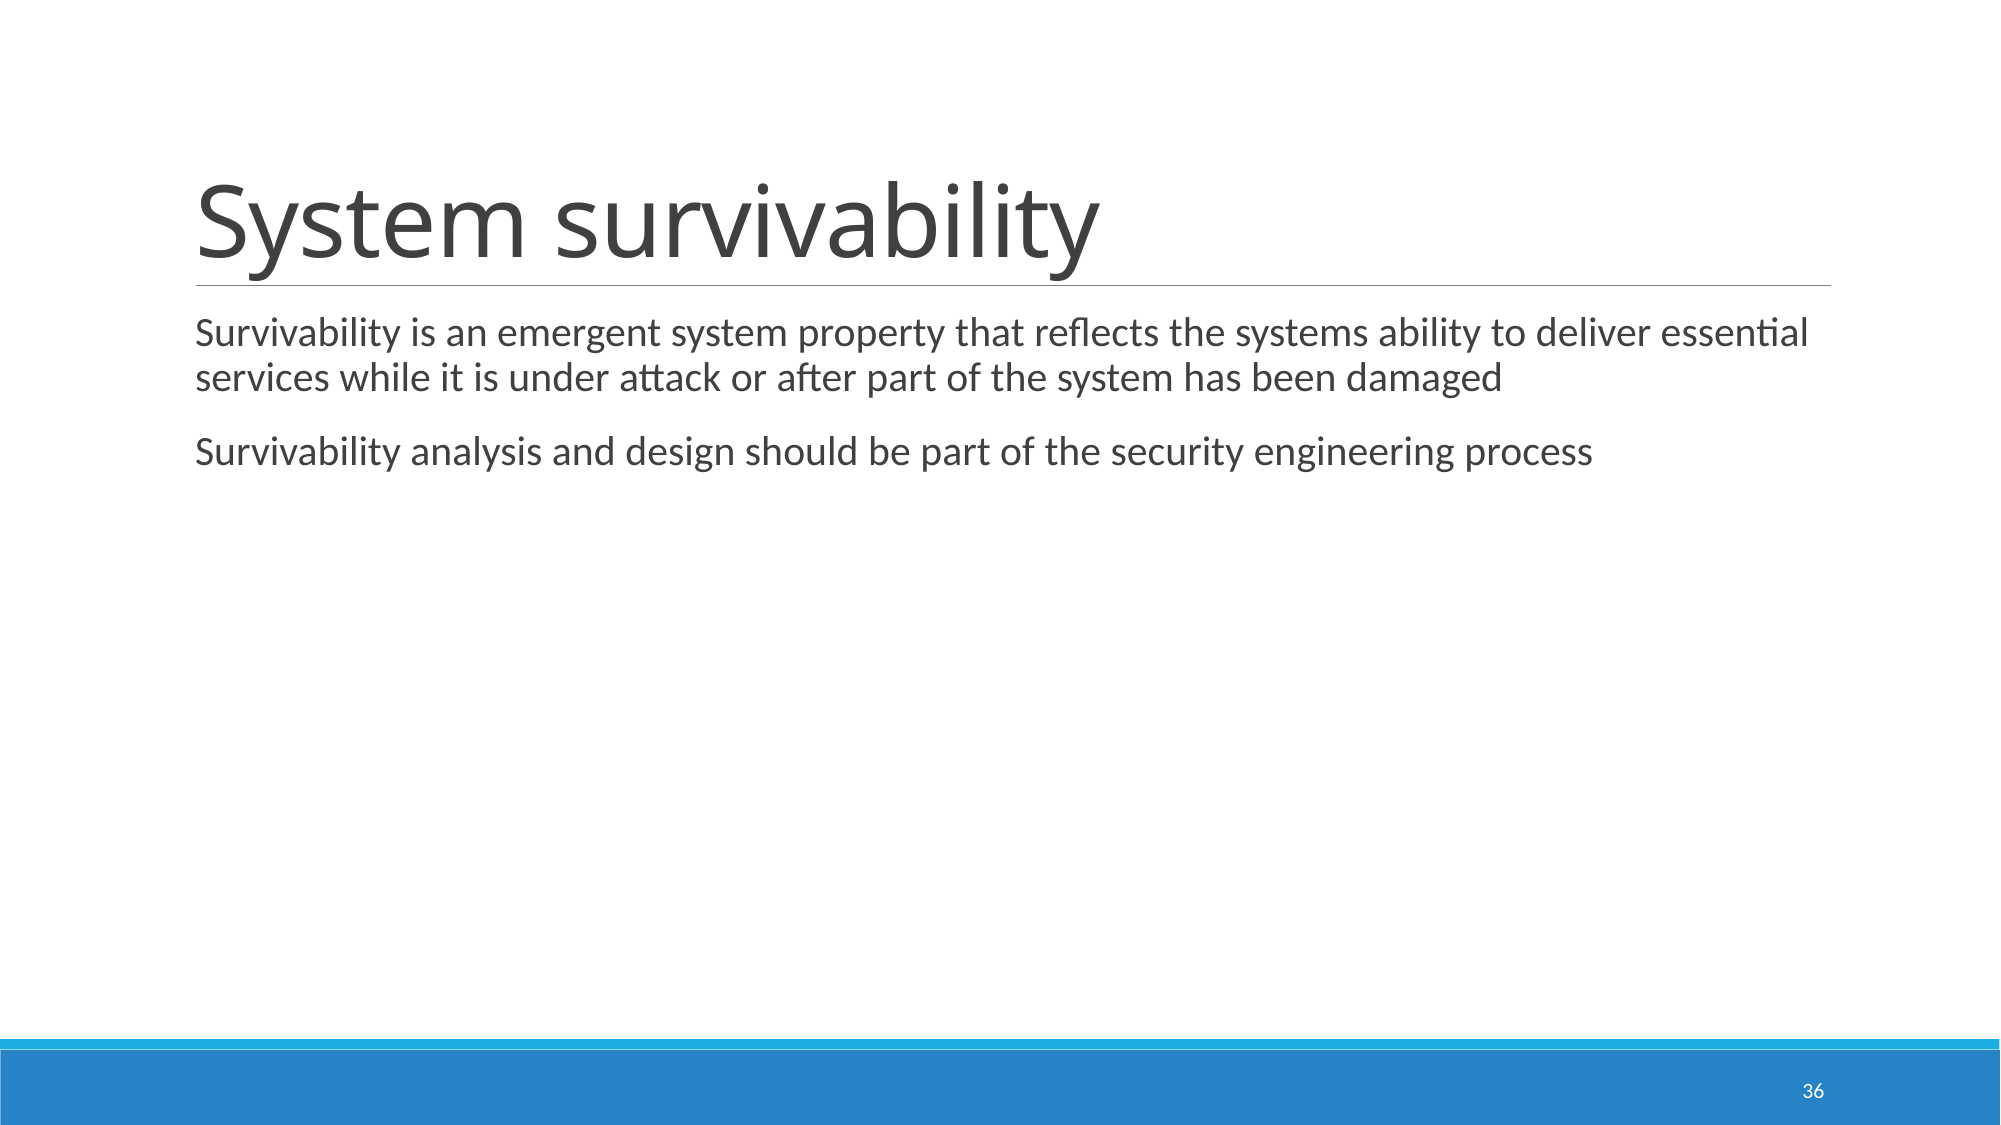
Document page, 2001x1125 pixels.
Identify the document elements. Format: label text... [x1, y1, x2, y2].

title System survivability [180, 47, 1830, 285]
slide_number 36 [1624, 1059, 1840, 1120]
list Survivability is an emergent system property that reflects the systems ability to deliver essential services while it is under attack or after part of the system has been damaged Survivability analysis and design should be part of the security engineering process [180, 302, 1830, 963]
